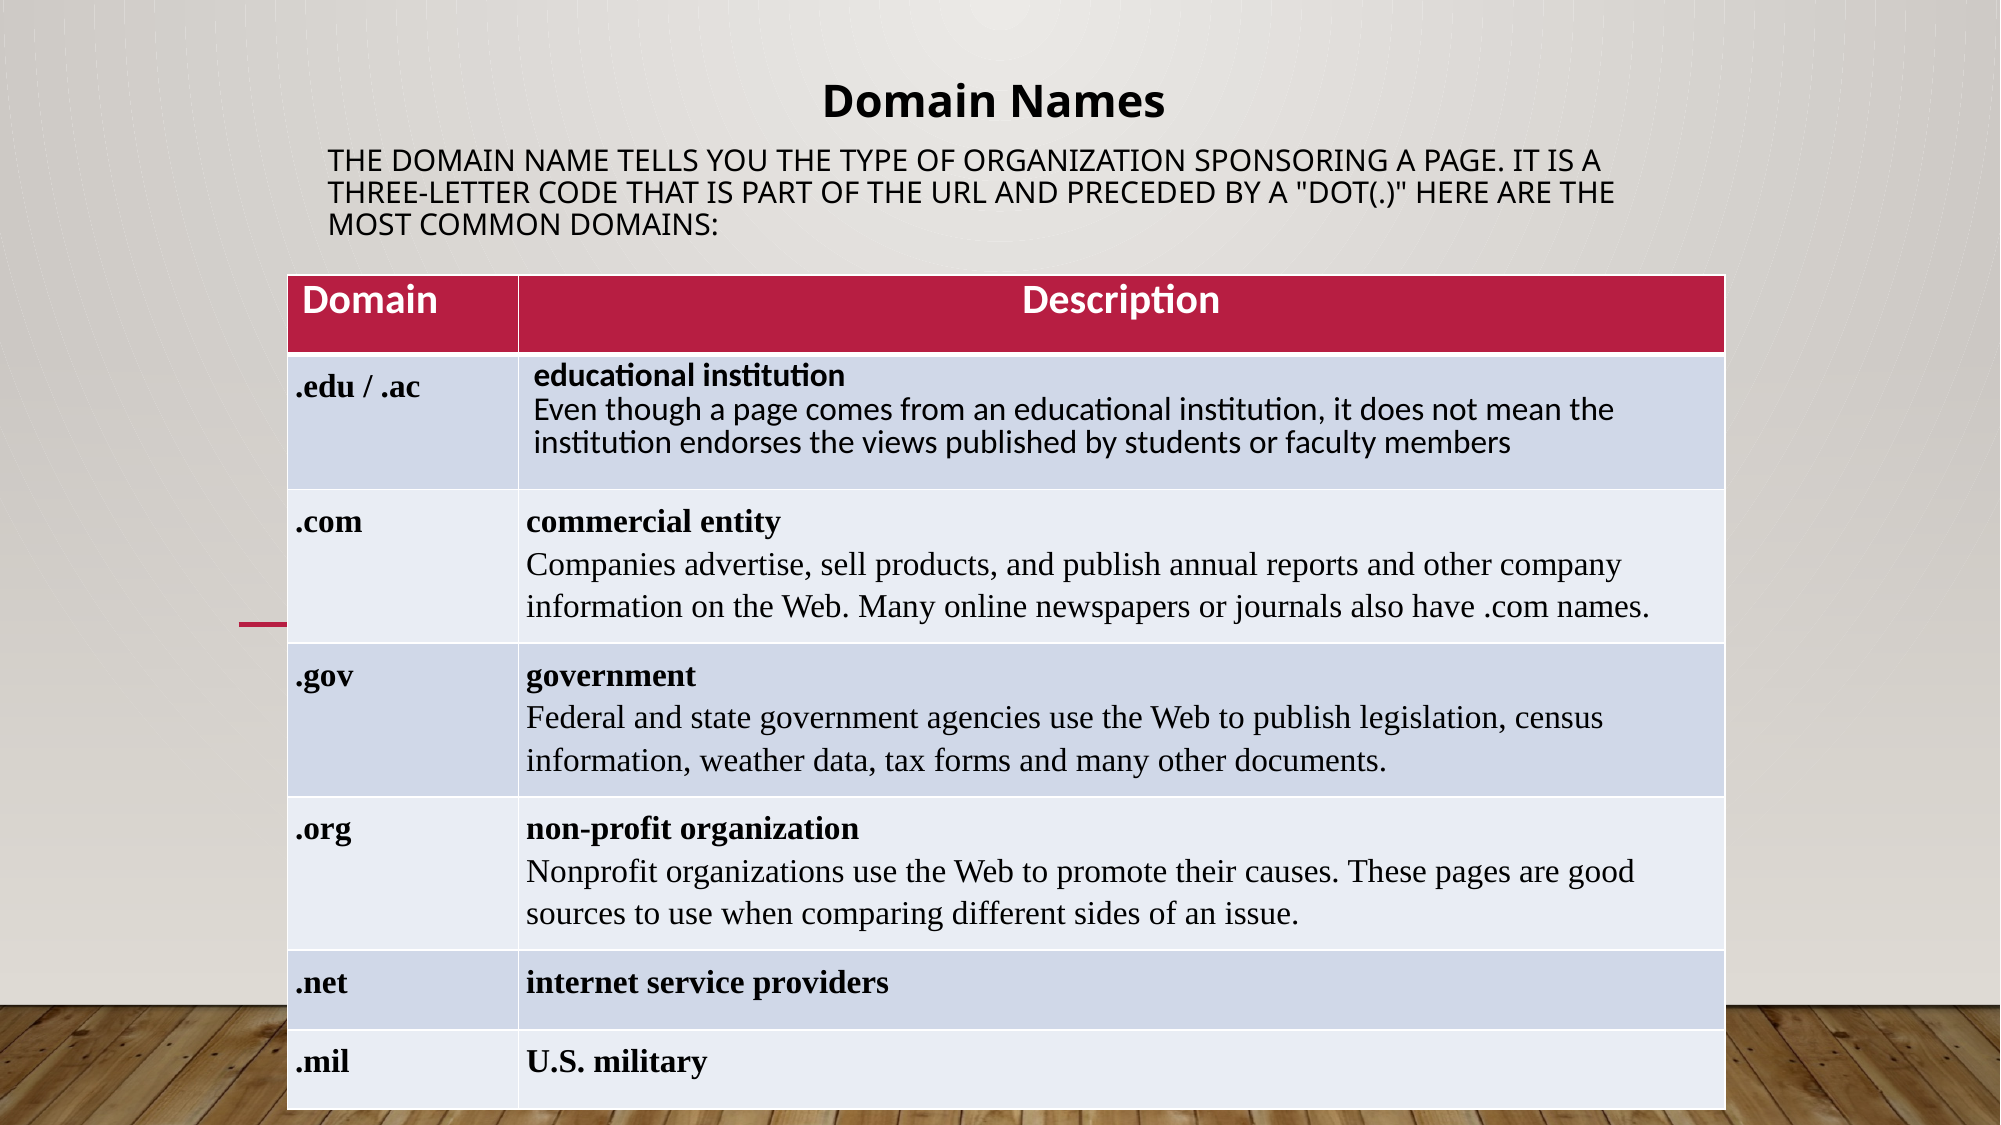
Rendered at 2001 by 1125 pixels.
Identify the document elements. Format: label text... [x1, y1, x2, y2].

table_cell educational institution Even though a page comes from an educational institution, it does not mean the institution endorses the views published by students or faculty members [519, 357, 1724, 489]
table_header Description [519, 276, 1724, 352]
table_cell .edu / .ac [288, 357, 518, 489]
table_cell internet service providers [519, 951, 1724, 1029]
table_cell commercial entity Companies advertise, sell products, and publish annual reports and other company information on the Web. Many online newspapers or journals also have .com names. [519, 490, 1724, 642]
table_cell .mil [288, 1031, 518, 1108]
table_cell .net [288, 951, 518, 1029]
title The domain name tells you the type of organization sponsoring a page. It is a three-letter code that is part of the URL and preceded by a "dot(.)" Here are the most common domains: [312, 137, 1688, 250]
table_cell non-profit organization Nonprofit organizations use the Web to promote their causes. These pages are good sources to use when comparing different sides of an issue. [519, 798, 1724, 949]
table_header Domain [288, 276, 518, 352]
table_cell .com [288, 490, 518, 642]
table_cell .org [288, 798, 518, 949]
list Domain Names [312, 47, 1675, 135]
table_cell U.S. military [519, 1031, 1724, 1108]
table_cell government Federal and state government agencies use the Web to publish legislation, census information, weather data, tax forms and many other documents. [519, 644, 1724, 796]
table_cell .gov [288, 644, 518, 796]
picture [0, 1005, 2000, 1125]
